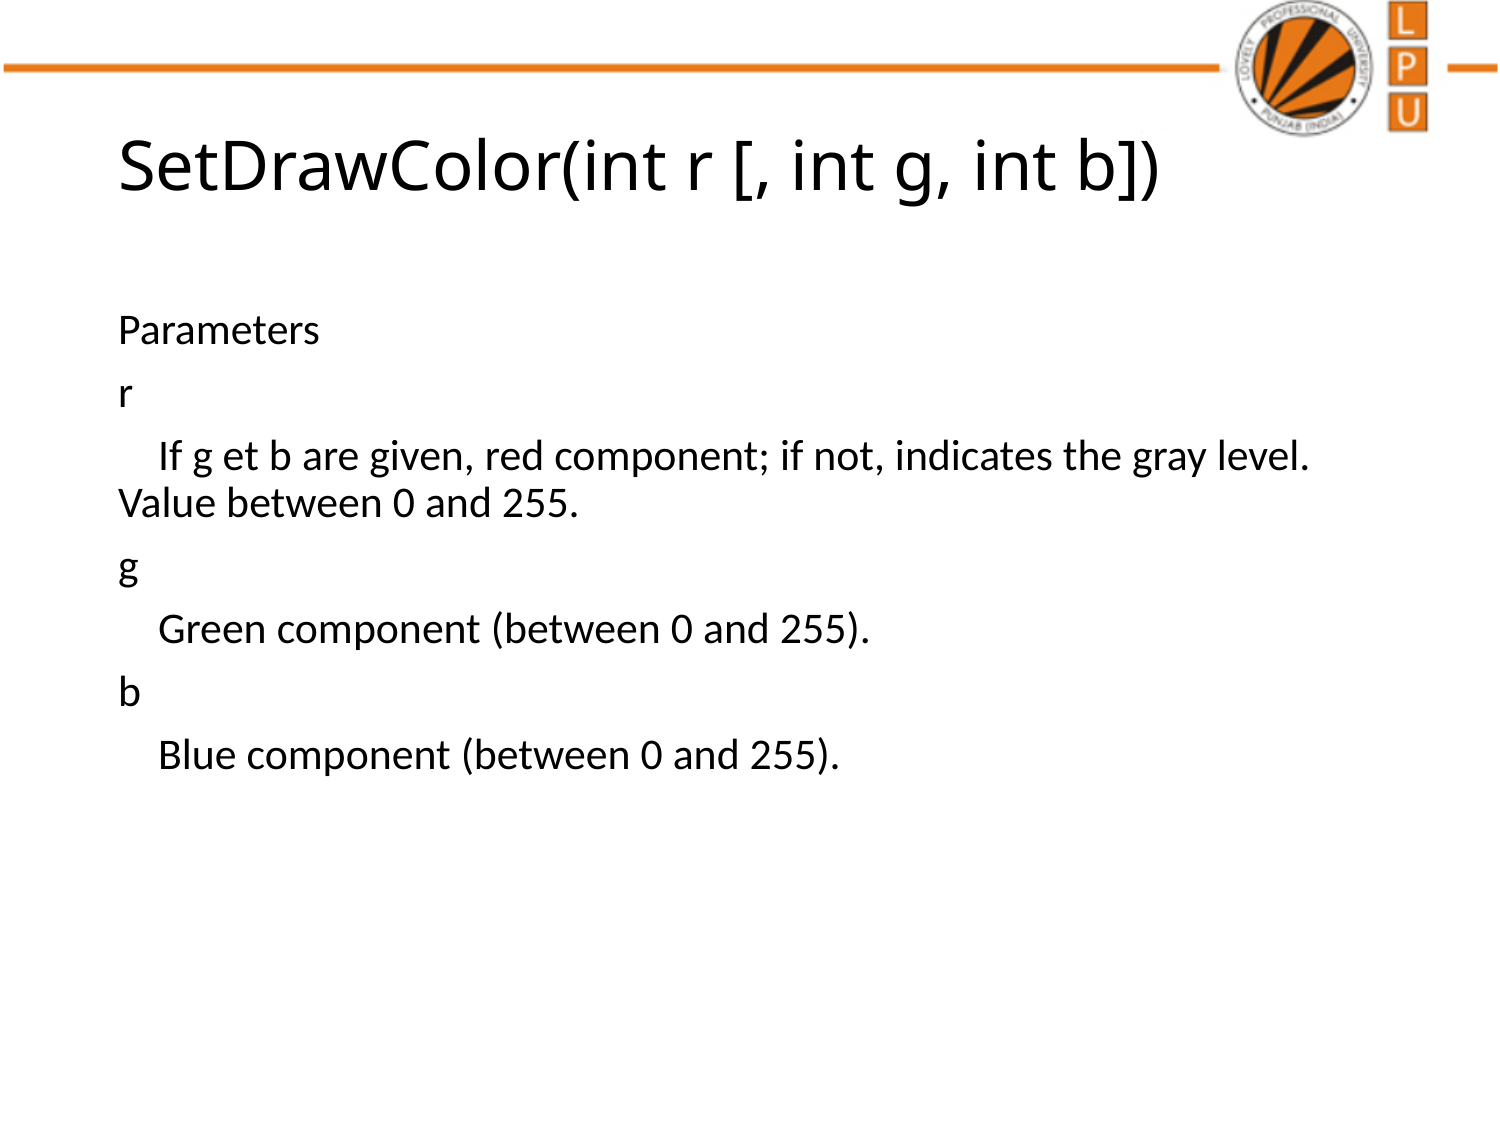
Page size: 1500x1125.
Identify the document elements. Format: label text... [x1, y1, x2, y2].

picture [3, 0, 1500, 155]
list Parameters r If g et b are given, red component; if not, indicates the gray level. Value between 0 and 255. g Green component (between 0 and 255). b Blue component (between 0 and 255). [103, 299, 1397, 1014]
title SetDrawColor(int r [, int g, int b]) [103, 59, 1397, 278]
